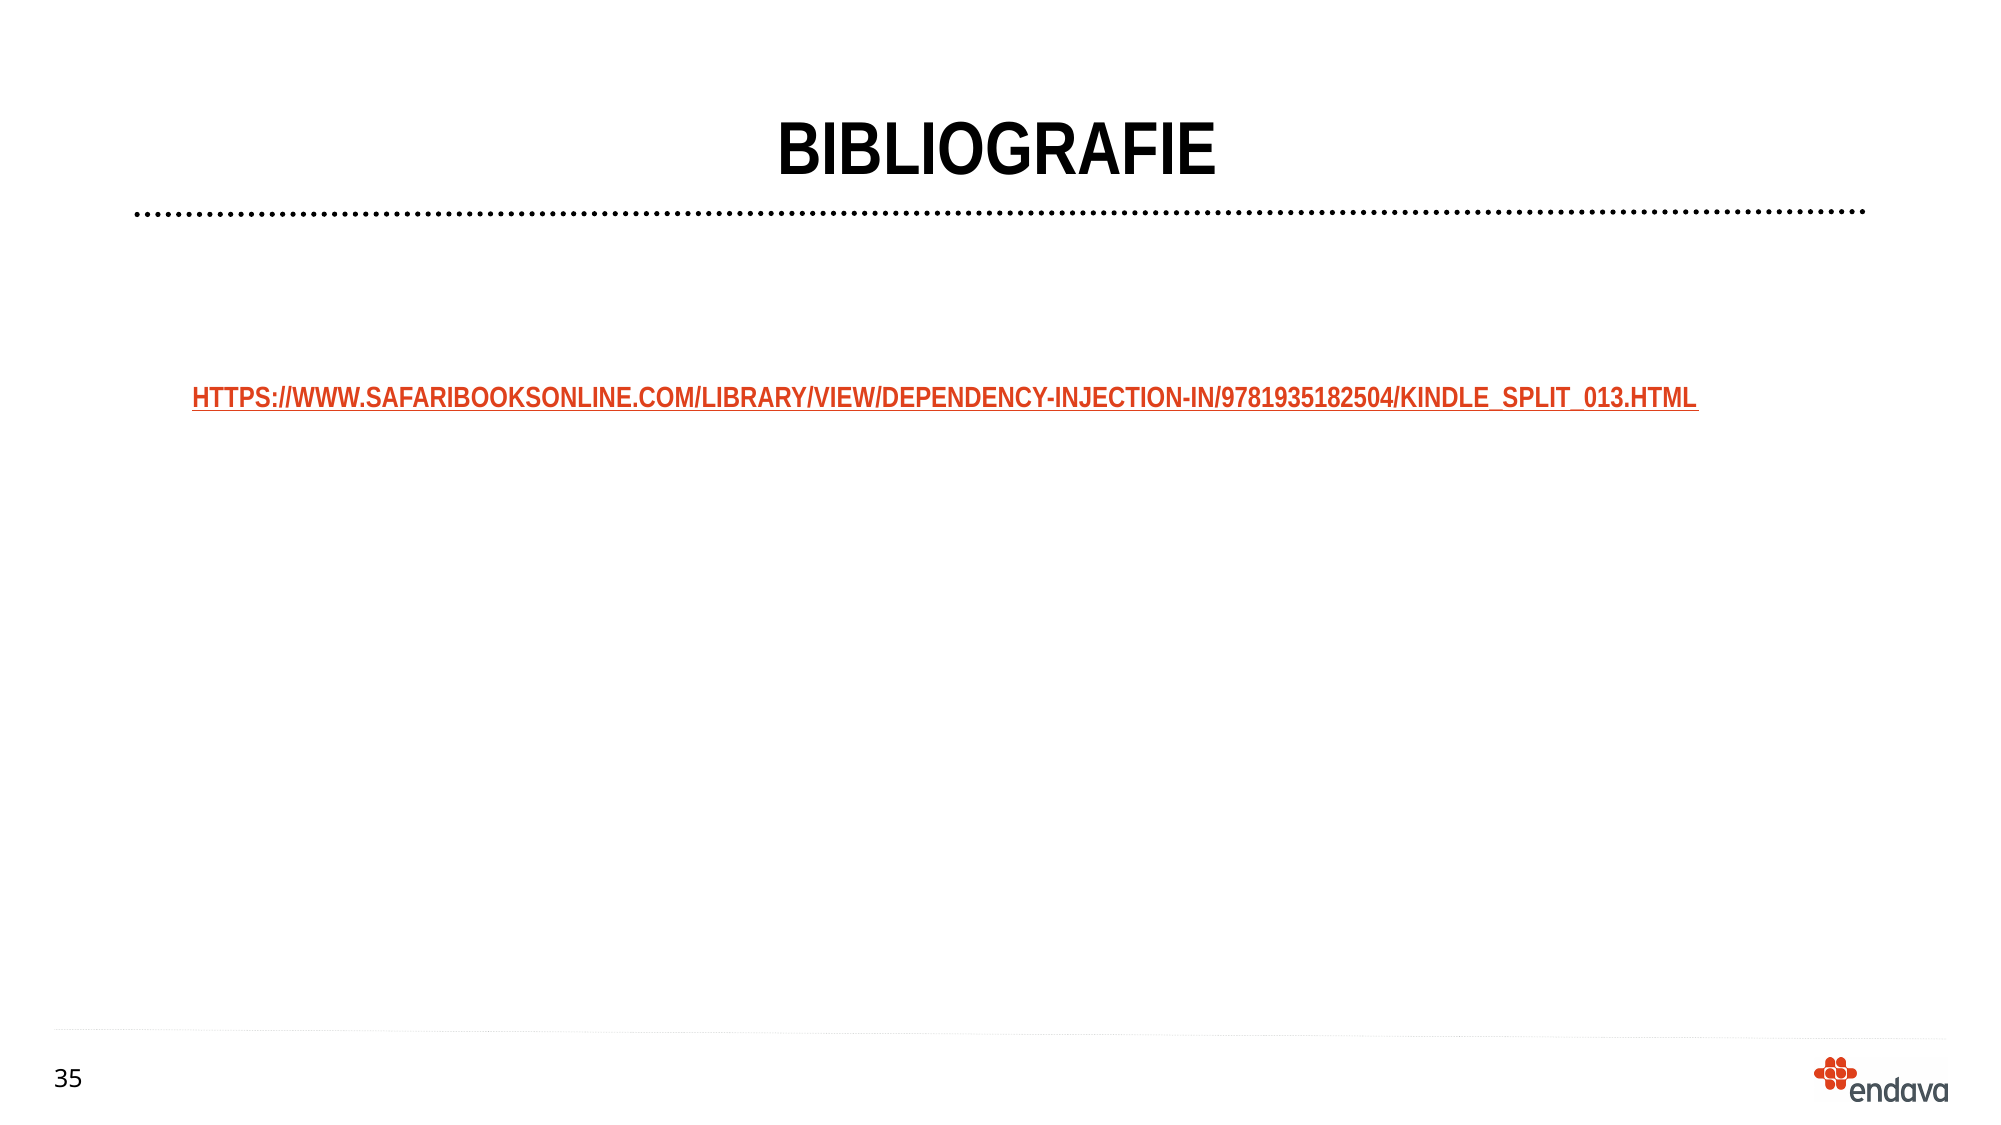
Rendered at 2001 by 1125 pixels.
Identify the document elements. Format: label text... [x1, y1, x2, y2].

title Bibliografie [198, 26, 1812, 195]
picture [1814, 1057, 1948, 1102]
list https://www.safaribooksonline.com/library/view/dependency-injection-in/9781935182504/kindle_split_013.html [146, 374, 1760, 497]
